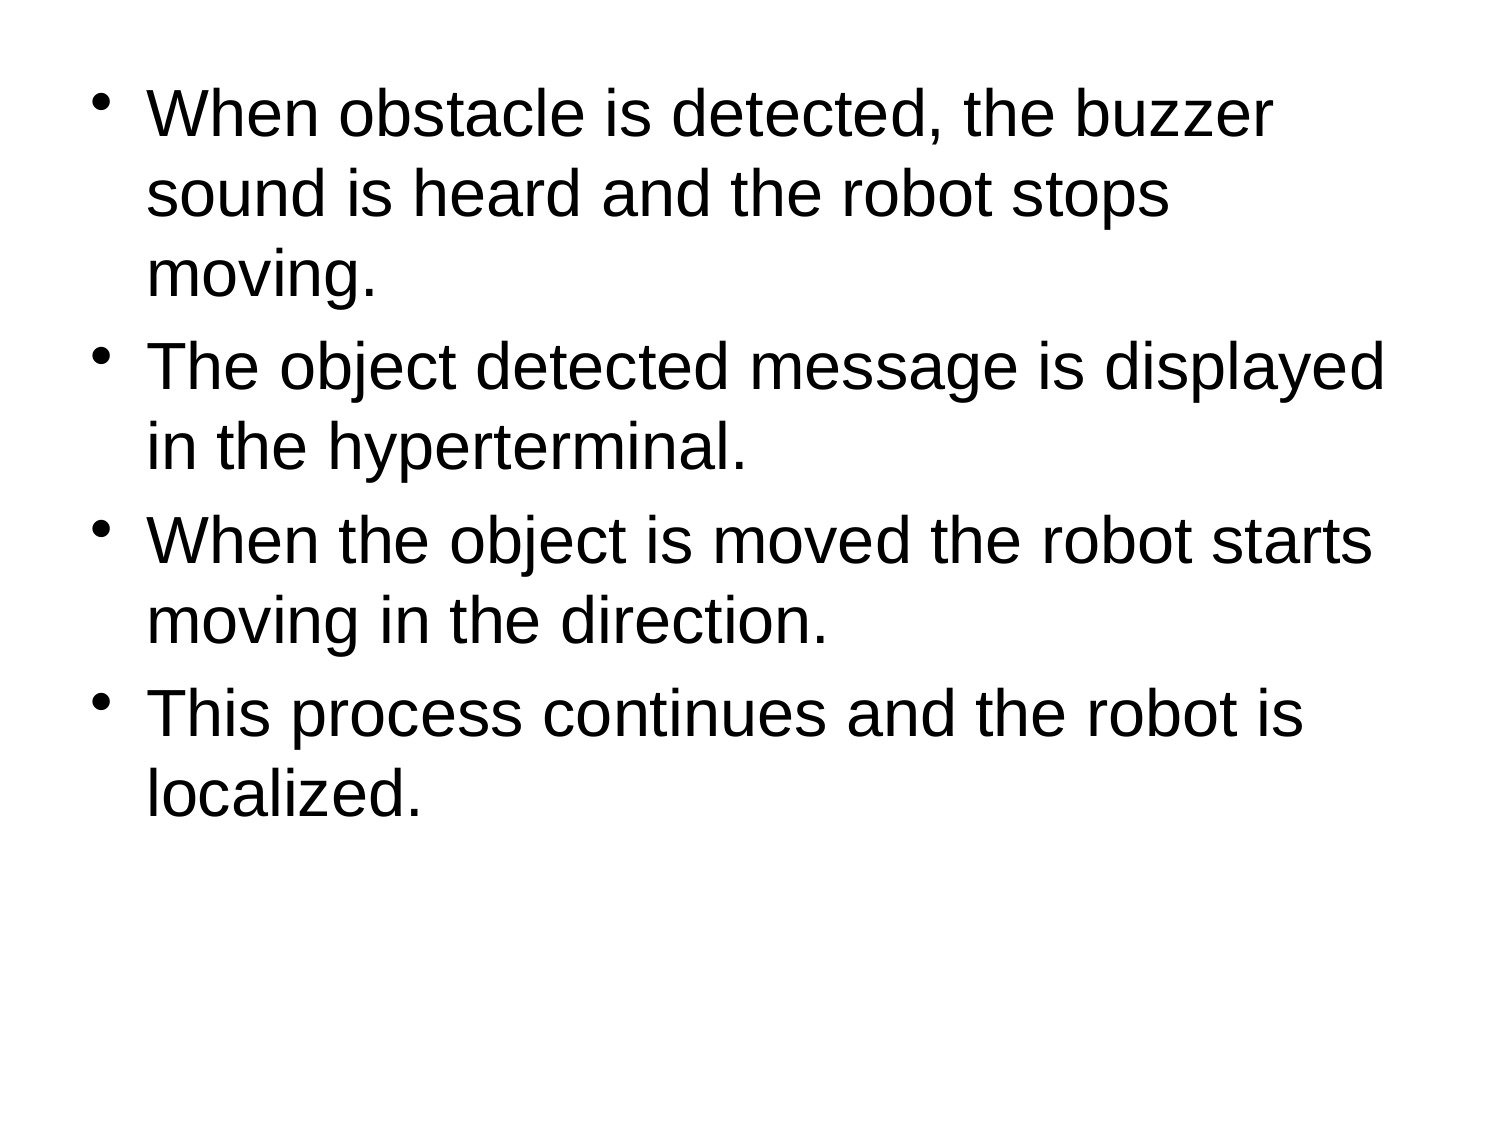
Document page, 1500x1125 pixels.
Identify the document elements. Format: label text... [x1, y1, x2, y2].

list When obstacle is detected, the buzzer sound is heard and the robot stops moving. The object detected message is displayed in the hyperterminal. When the object is moved the robot starts moving in the direction. This process continues and the robot is localized. [74, 62, 1426, 1006]
